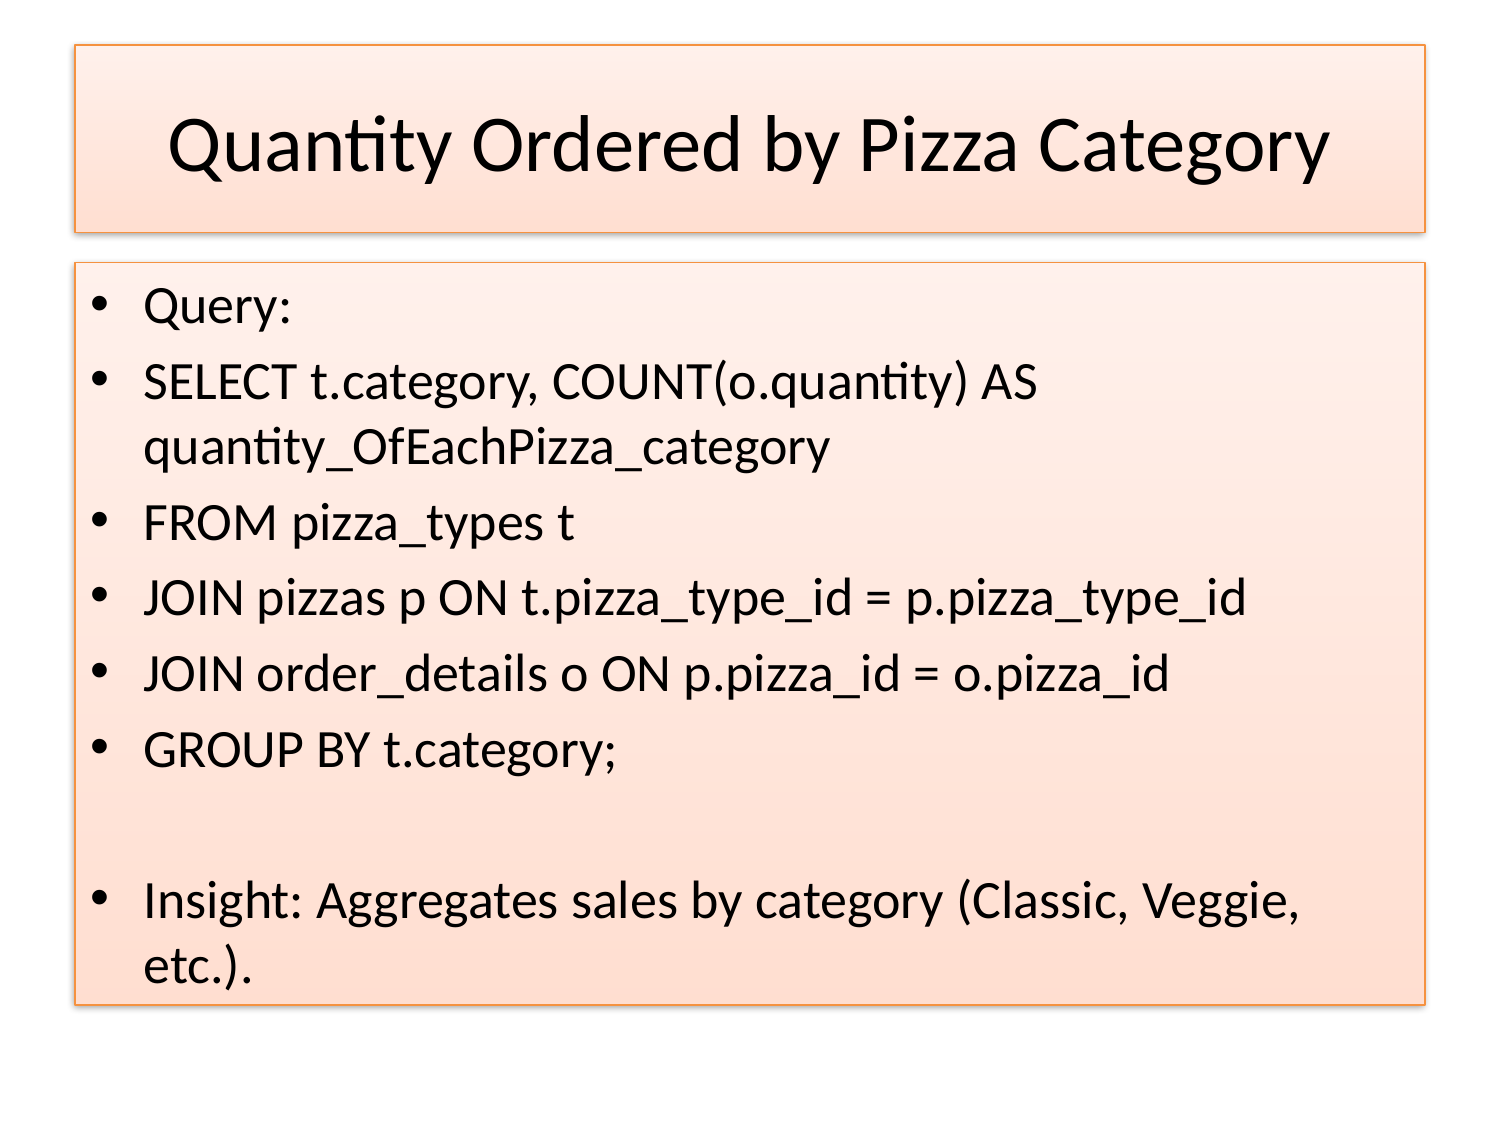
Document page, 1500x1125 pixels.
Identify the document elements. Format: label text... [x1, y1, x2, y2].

list Query: SELECT t.category, COUNT(o.quantity) AS quantity_OfEachPizza_category FROM pizza_types t JOIN pizzas p ON t.pizza_type_id = p.pizza_type_id JOIN order_details o ON p.pizza_id = o.pizza_id GROUP BY t.category; Insight: Aggregates sales by category (Classic, Veggie, etc.). [74, 262, 1426, 1006]
title Quantity Ordered by Pizza Category [74, 44, 1426, 233]
